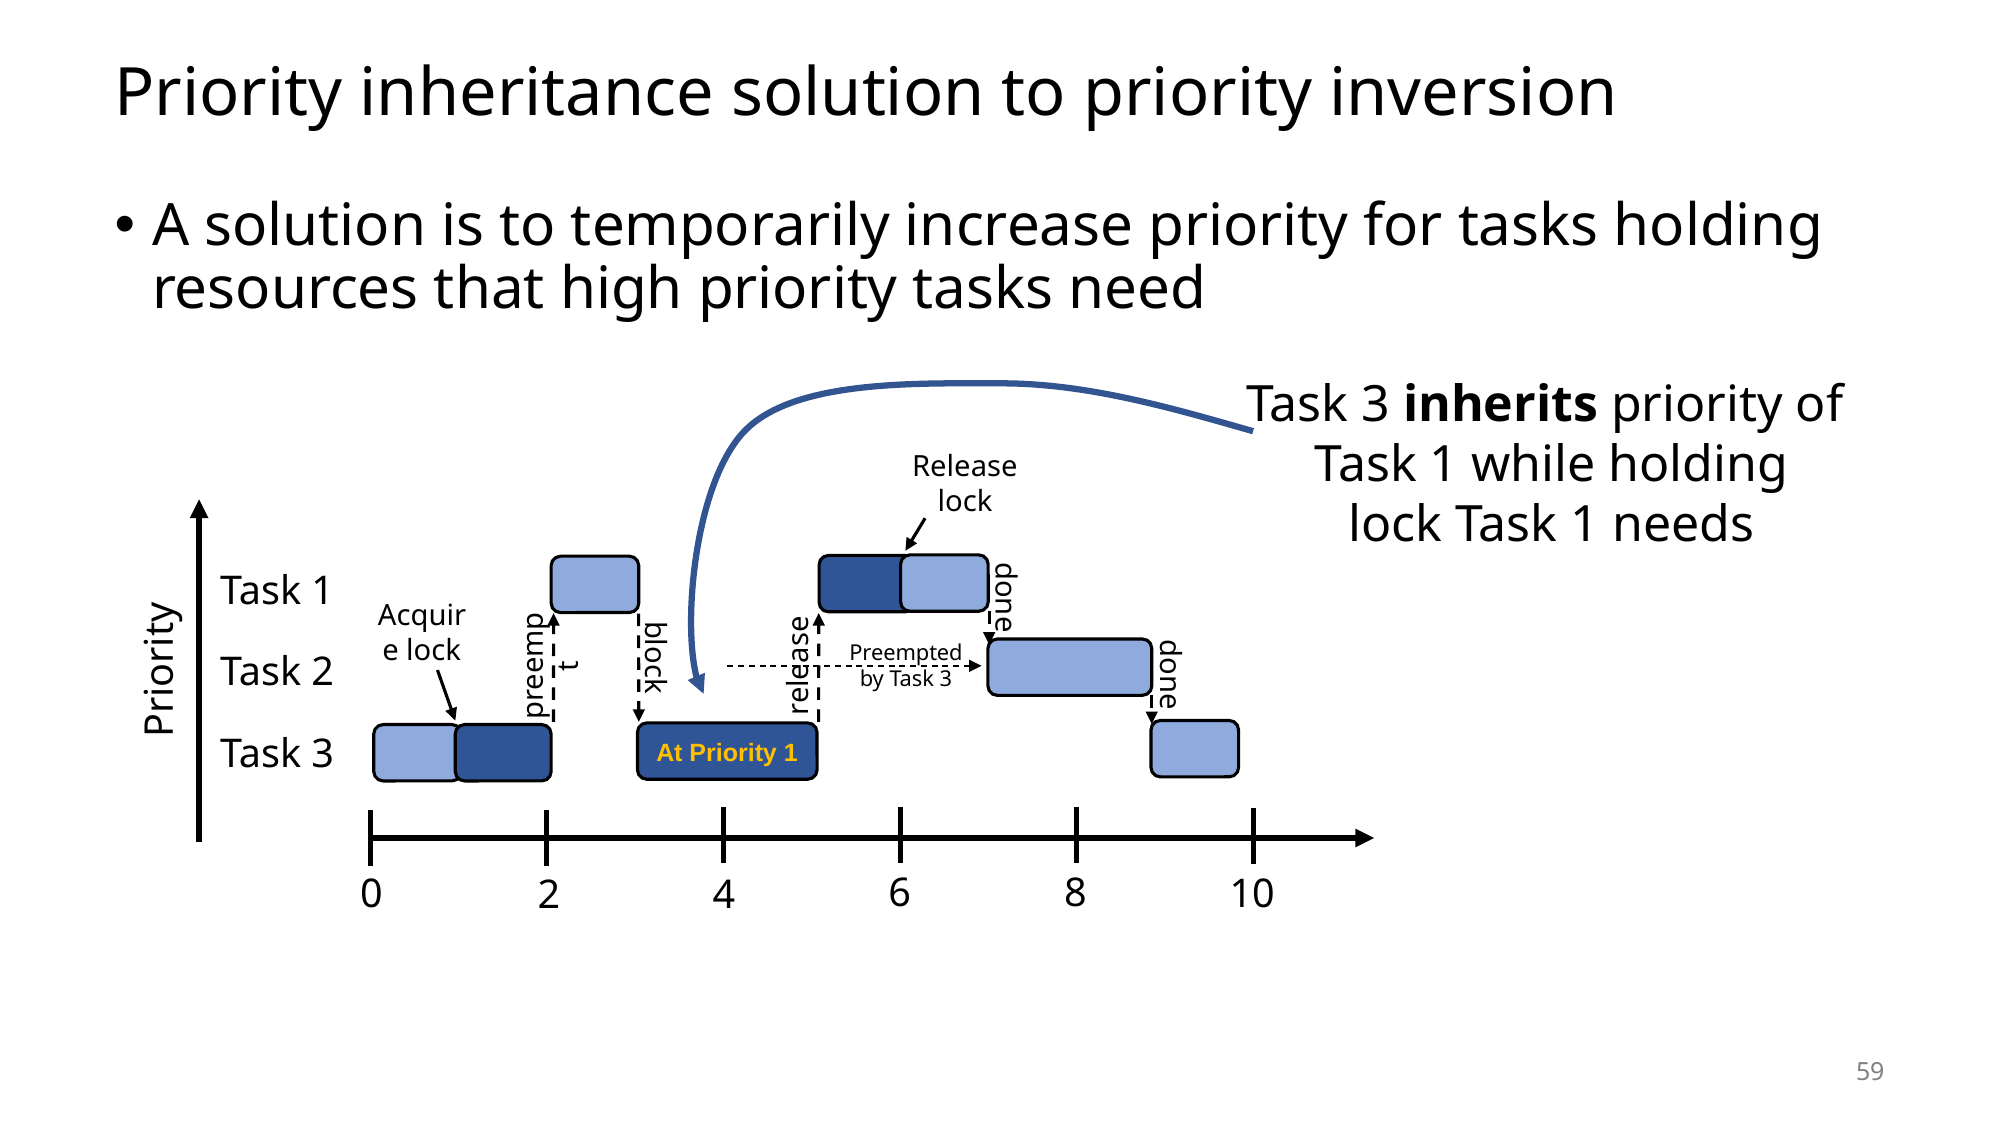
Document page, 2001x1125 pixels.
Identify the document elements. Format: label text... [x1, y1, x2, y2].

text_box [125, 499, 1375, 925]
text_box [437, 670, 456, 721]
slide_number 59 [1749, 1042, 1900, 1103]
list A solution is to temporarily increase priority for tasks holding resources that high priority tasks need [99, 187, 1900, 1013]
title Priority inheritance solution to priority inversion [99, 37, 1900, 150]
text_box [708, 382, 1254, 499]
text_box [905, 518, 926, 551]
text_box Task 3 inherits priority of Task 1 while holding lock Task 1 needs [1228, 363, 1874, 559]
